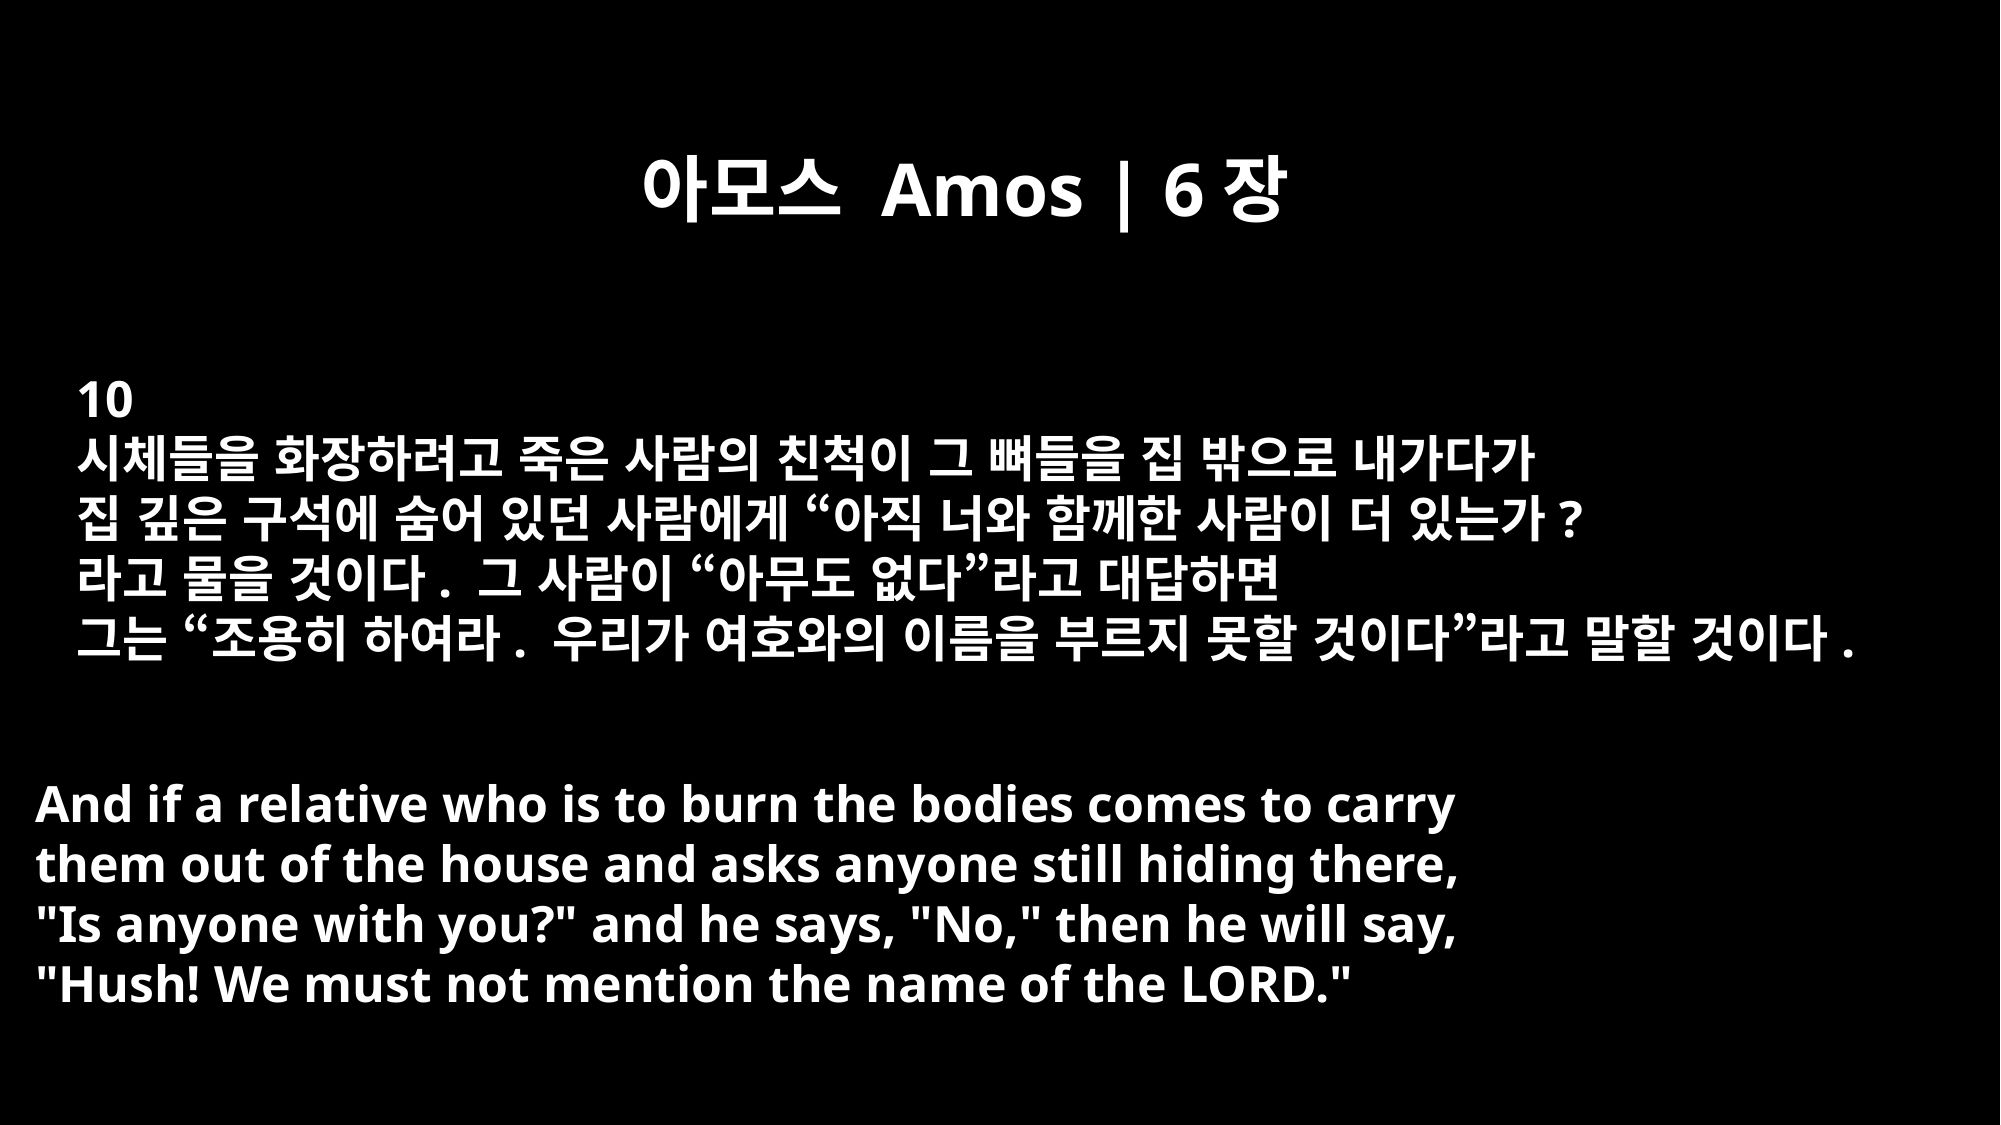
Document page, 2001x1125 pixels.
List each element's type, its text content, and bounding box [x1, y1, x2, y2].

text_box And if a relative who is to burn the bodies comes to carry them out of the house and asks anyone still hiding there, "Is anyone with you?" and he says, "No," then he will say, "Hush! We must not mention the name of the LORD." [20, 764, 1475, 1020]
text_box 아모스 Amos | 6장 [627, 136, 1305, 239]
text_box 10 시체들을 화장하려고 죽은 사람의 친척이 그 뼈들을 집 밖으로 내가다가 집 깊은 구석에 숨어 있던 사람에게 “아직 너와 함께한 사람이 더 있는가? 라고 물을 것이다. 그 사람이 “아무도 없다”라고 대답하면 그는 “조용히 하여라. 우리가 여호와의 이름을 부르지 못할 것이다”라고 말할 것이다. [61, 359, 1871, 675]
